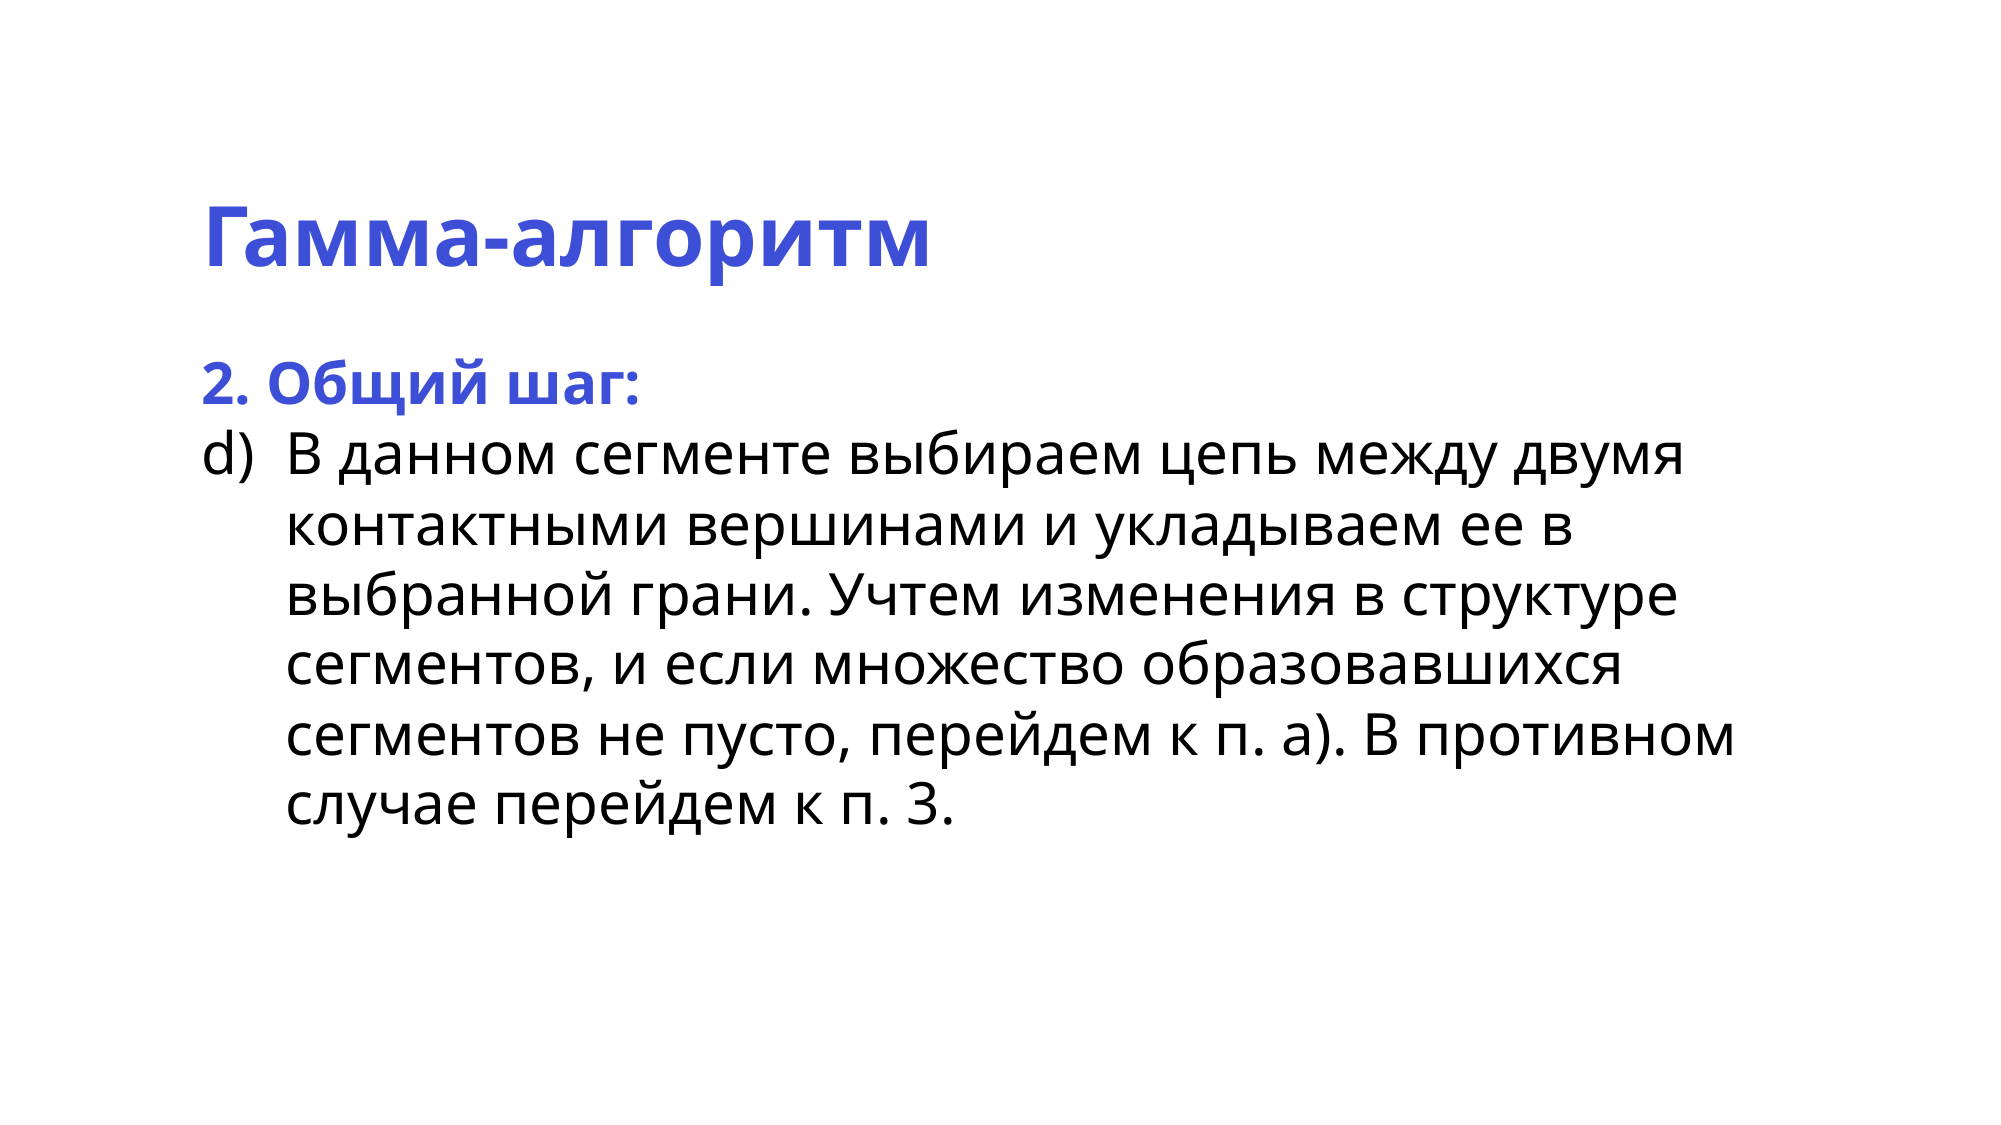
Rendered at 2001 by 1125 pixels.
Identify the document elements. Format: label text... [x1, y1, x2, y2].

text_box Гамма-алгоритм [187, 187, 1816, 307]
text_box 2. Общий шаг: В данном сегменте выбираем цепь между двумя контактными вершинами и укладываем ее в выбранной грани. Учтем изменения в структуре сегментов, и если множество образовавшихся сегментов не пусто, перейдем к п. a). В противном случае перейдем к п. 3. [186, 339, 1816, 844]
